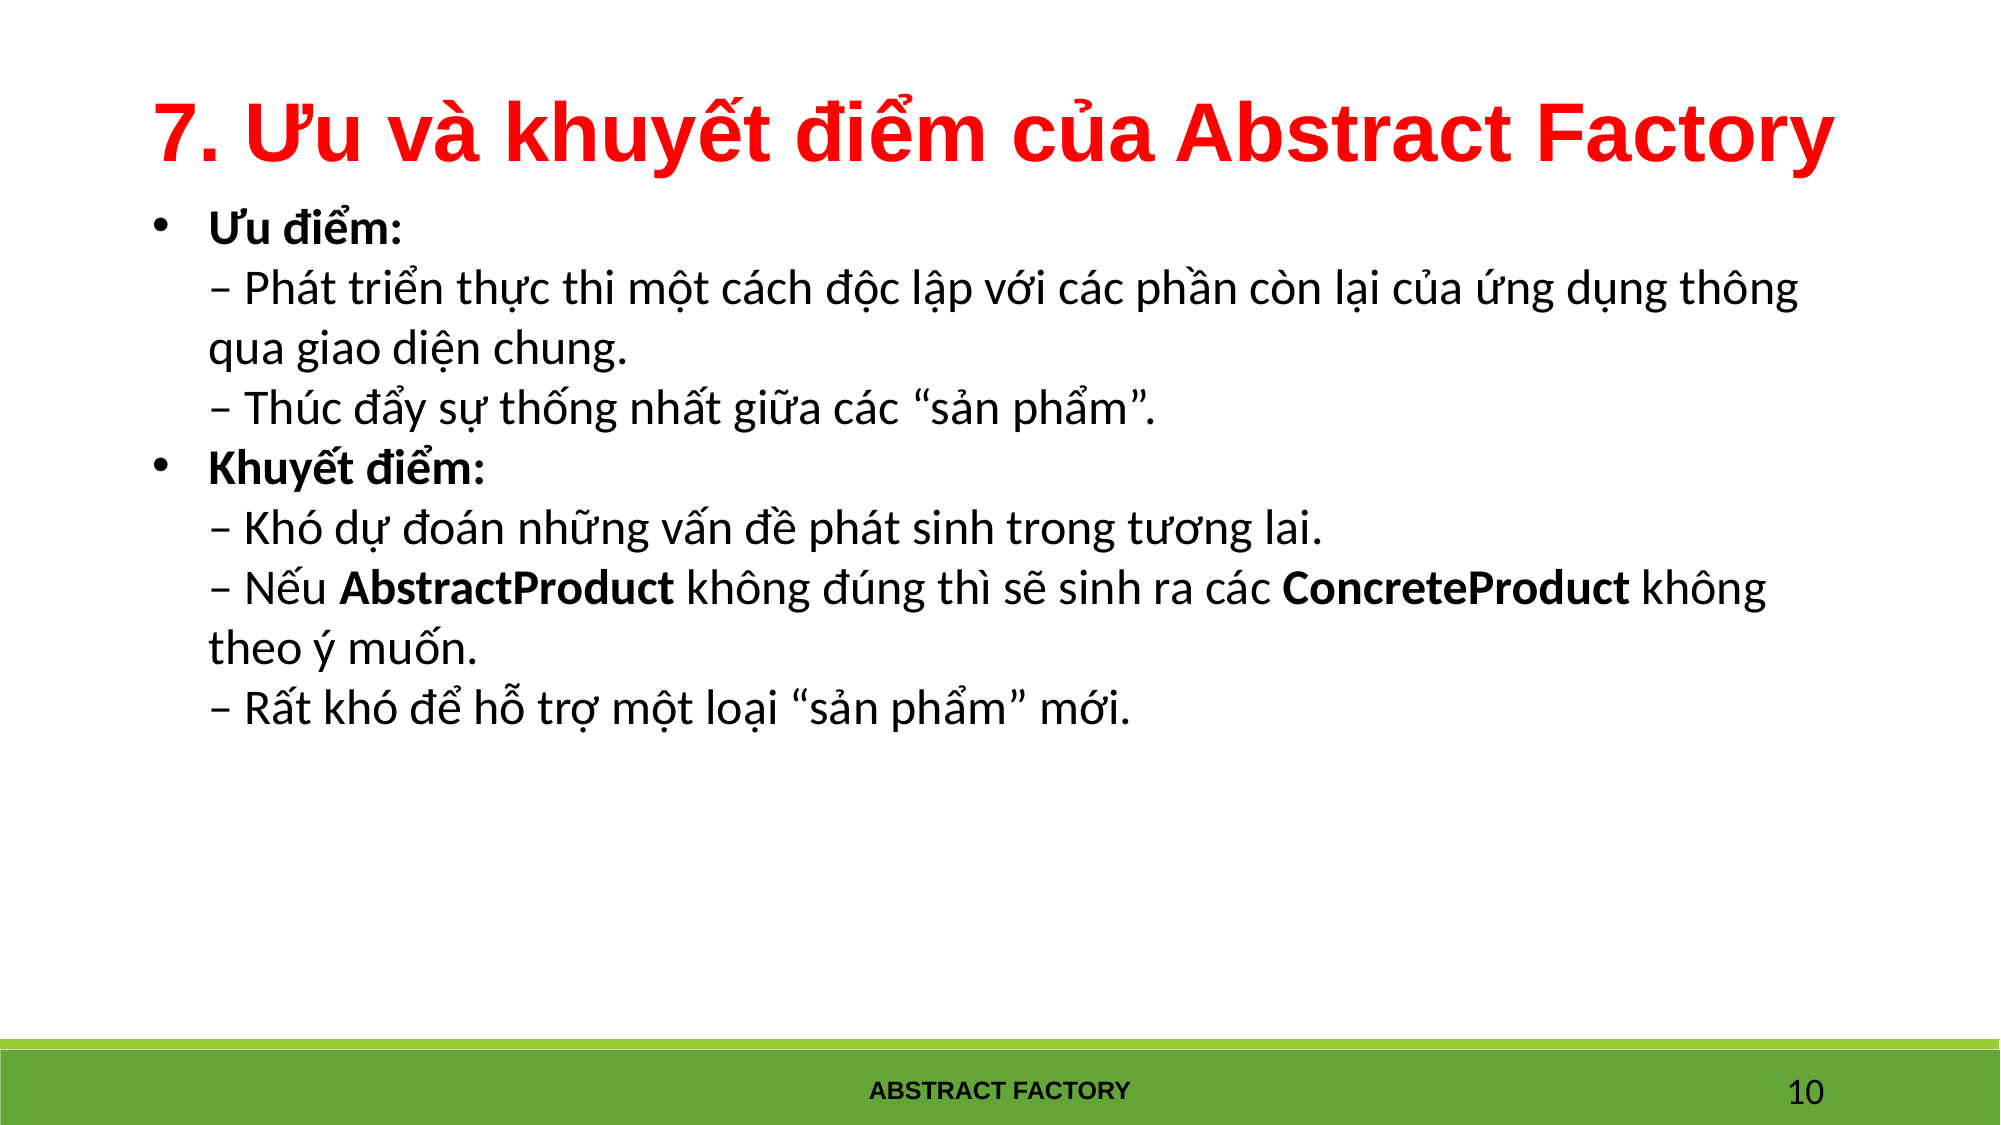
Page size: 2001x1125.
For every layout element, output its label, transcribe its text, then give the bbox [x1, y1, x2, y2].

text_box Ưu điểm: – Phát triển thực thi một cách độc lập với các phần còn lại của ứng dụng thông qua giao diện chung. – Thúc đẩy sự thống nhất giữa các “sản phẩm”. Khuyết điểm: – Khó dự đoán những vấn đề phát sinh trong tương lai. – Nếu AbstractProduct không đúng thì sẽ sinh ra các ConcreteProduct không theo ý muốn. – Rất khó để hỗ trợ một loại “sản phẩm” mới. [137, 186, 1857, 862]
footer ABSTRACT FACTORY [604, 1059, 1396, 1120]
slide_number 10 [1624, 1059, 1840, 1120]
text_box 7. Ưu và khuyết điểm của Abstract Factory [137, 70, 1897, 186]
